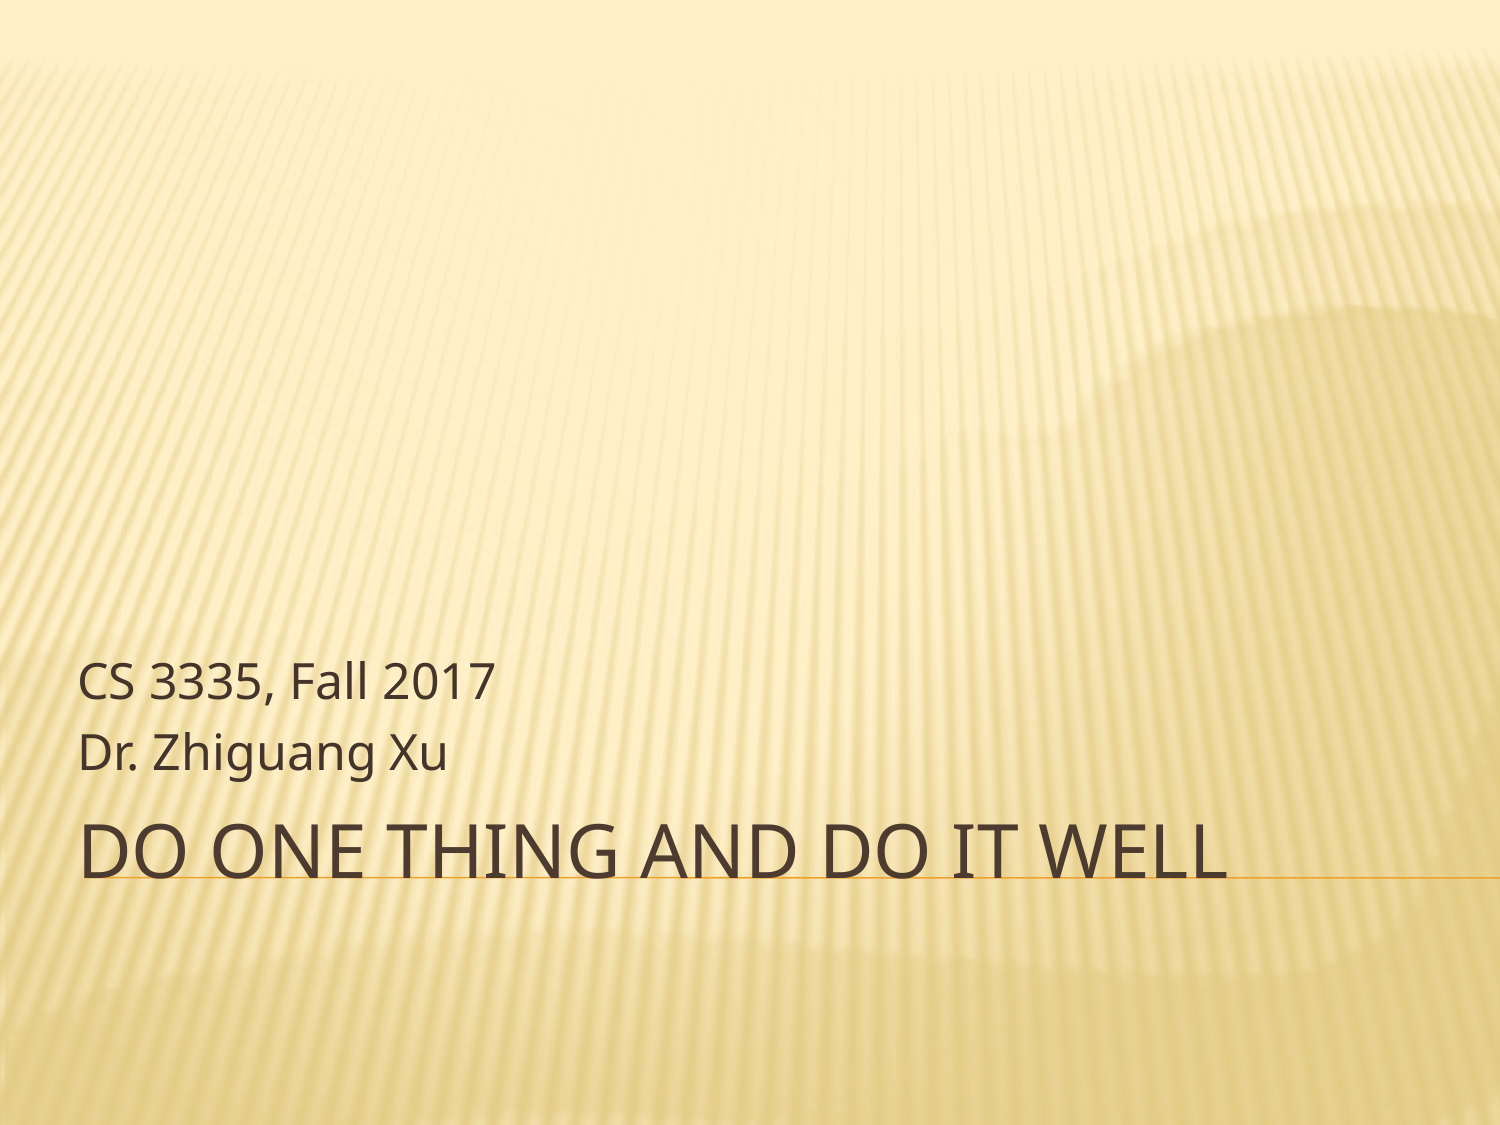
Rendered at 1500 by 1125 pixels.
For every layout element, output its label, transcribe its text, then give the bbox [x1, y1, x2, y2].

subtitle CS 3335, Fall 2017 Dr. Zhiguang Xu [62, 637, 1450, 788]
title Do one thing and do it well [62, 796, 1450, 997]
